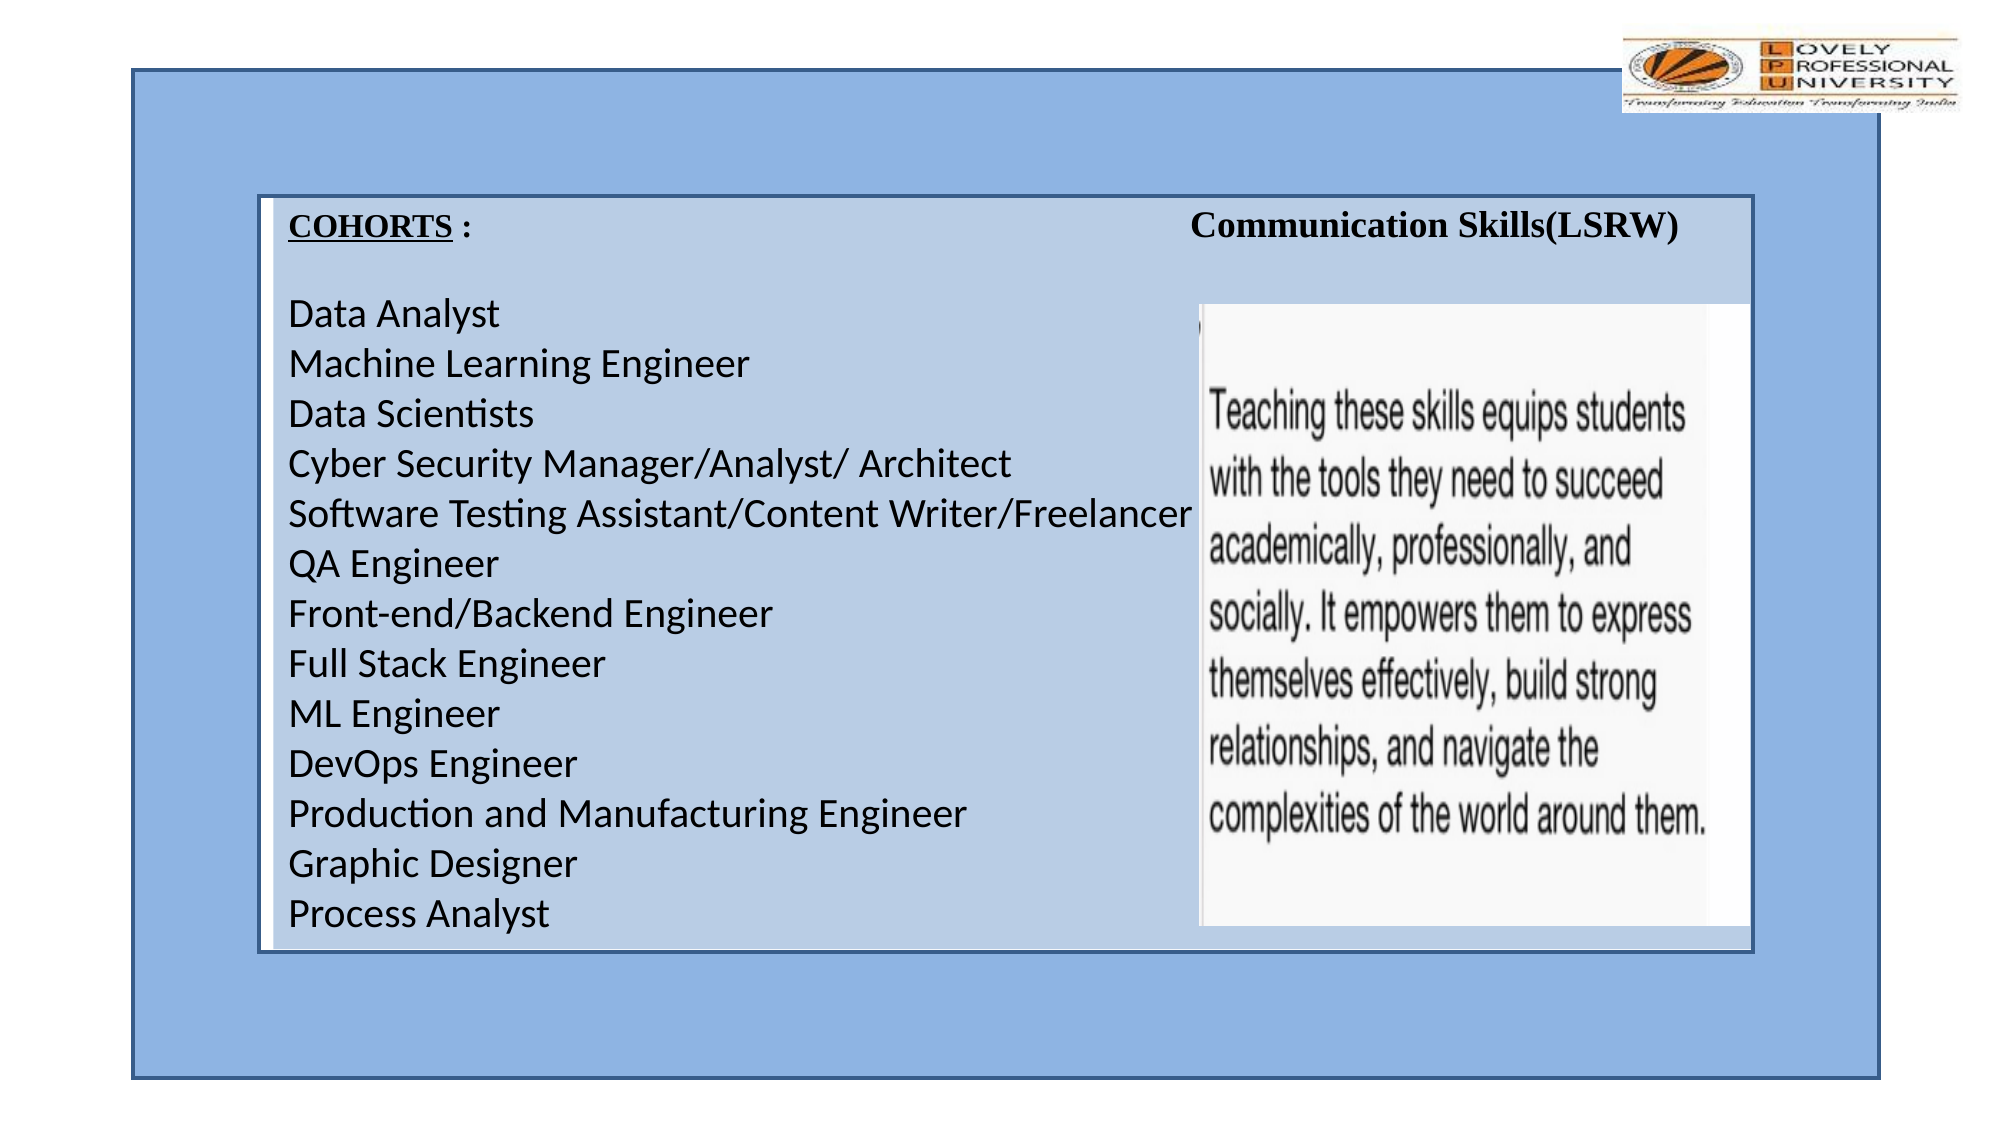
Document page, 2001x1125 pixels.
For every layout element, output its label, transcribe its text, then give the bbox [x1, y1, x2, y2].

picture [1622, 23, 1963, 114]
text_box [132, 70, 1879, 1079]
picture [1198, 304, 1751, 926]
title COHORTS : Communication Skills(LSRW) Data Analyst Machine Learning Engineer Data Scientists Cyber Security Manager/Analyst/ Architect Software Testing Assistant/Content Writer/Freelancer QA Engineer Front-end/Backend Engineer Full Stack Engineer ML Engineer DevOps Engineer Production and Manufacturing Engineer Graphic Designer Process Analyst [273, 197, 1752, 950]
